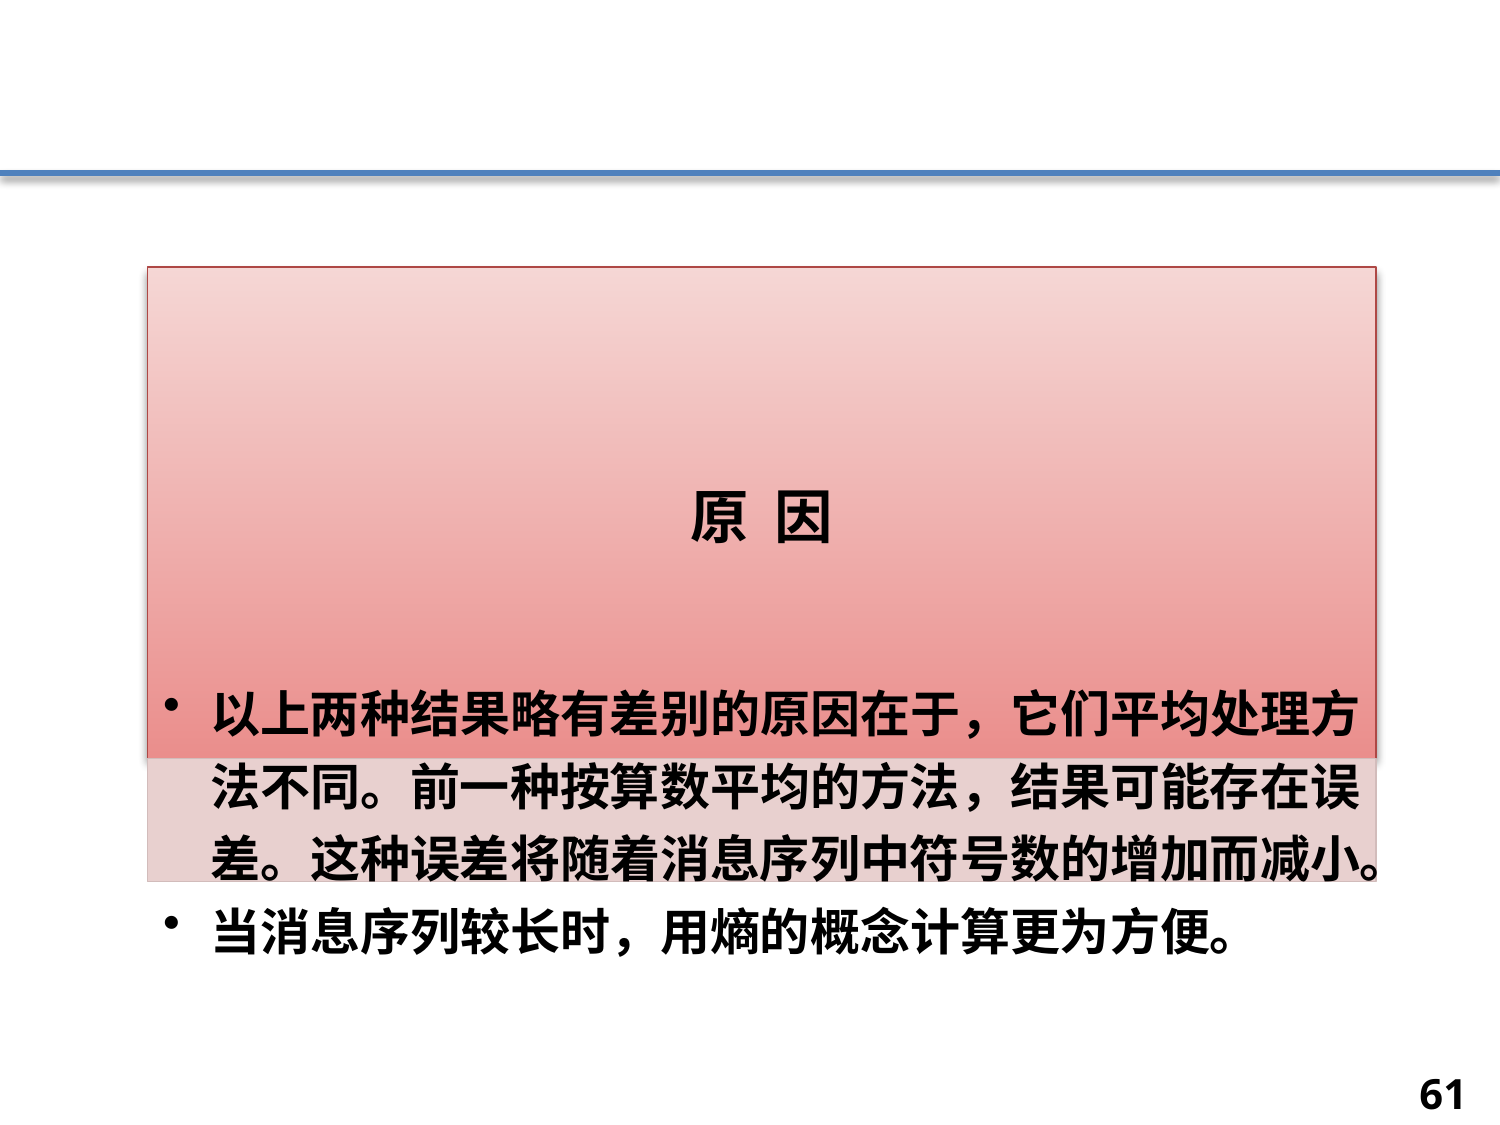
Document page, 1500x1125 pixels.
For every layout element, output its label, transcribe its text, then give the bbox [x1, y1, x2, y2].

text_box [147, 266, 1377, 882]
slide_number 61 [1379, 1075, 1483, 1118]
